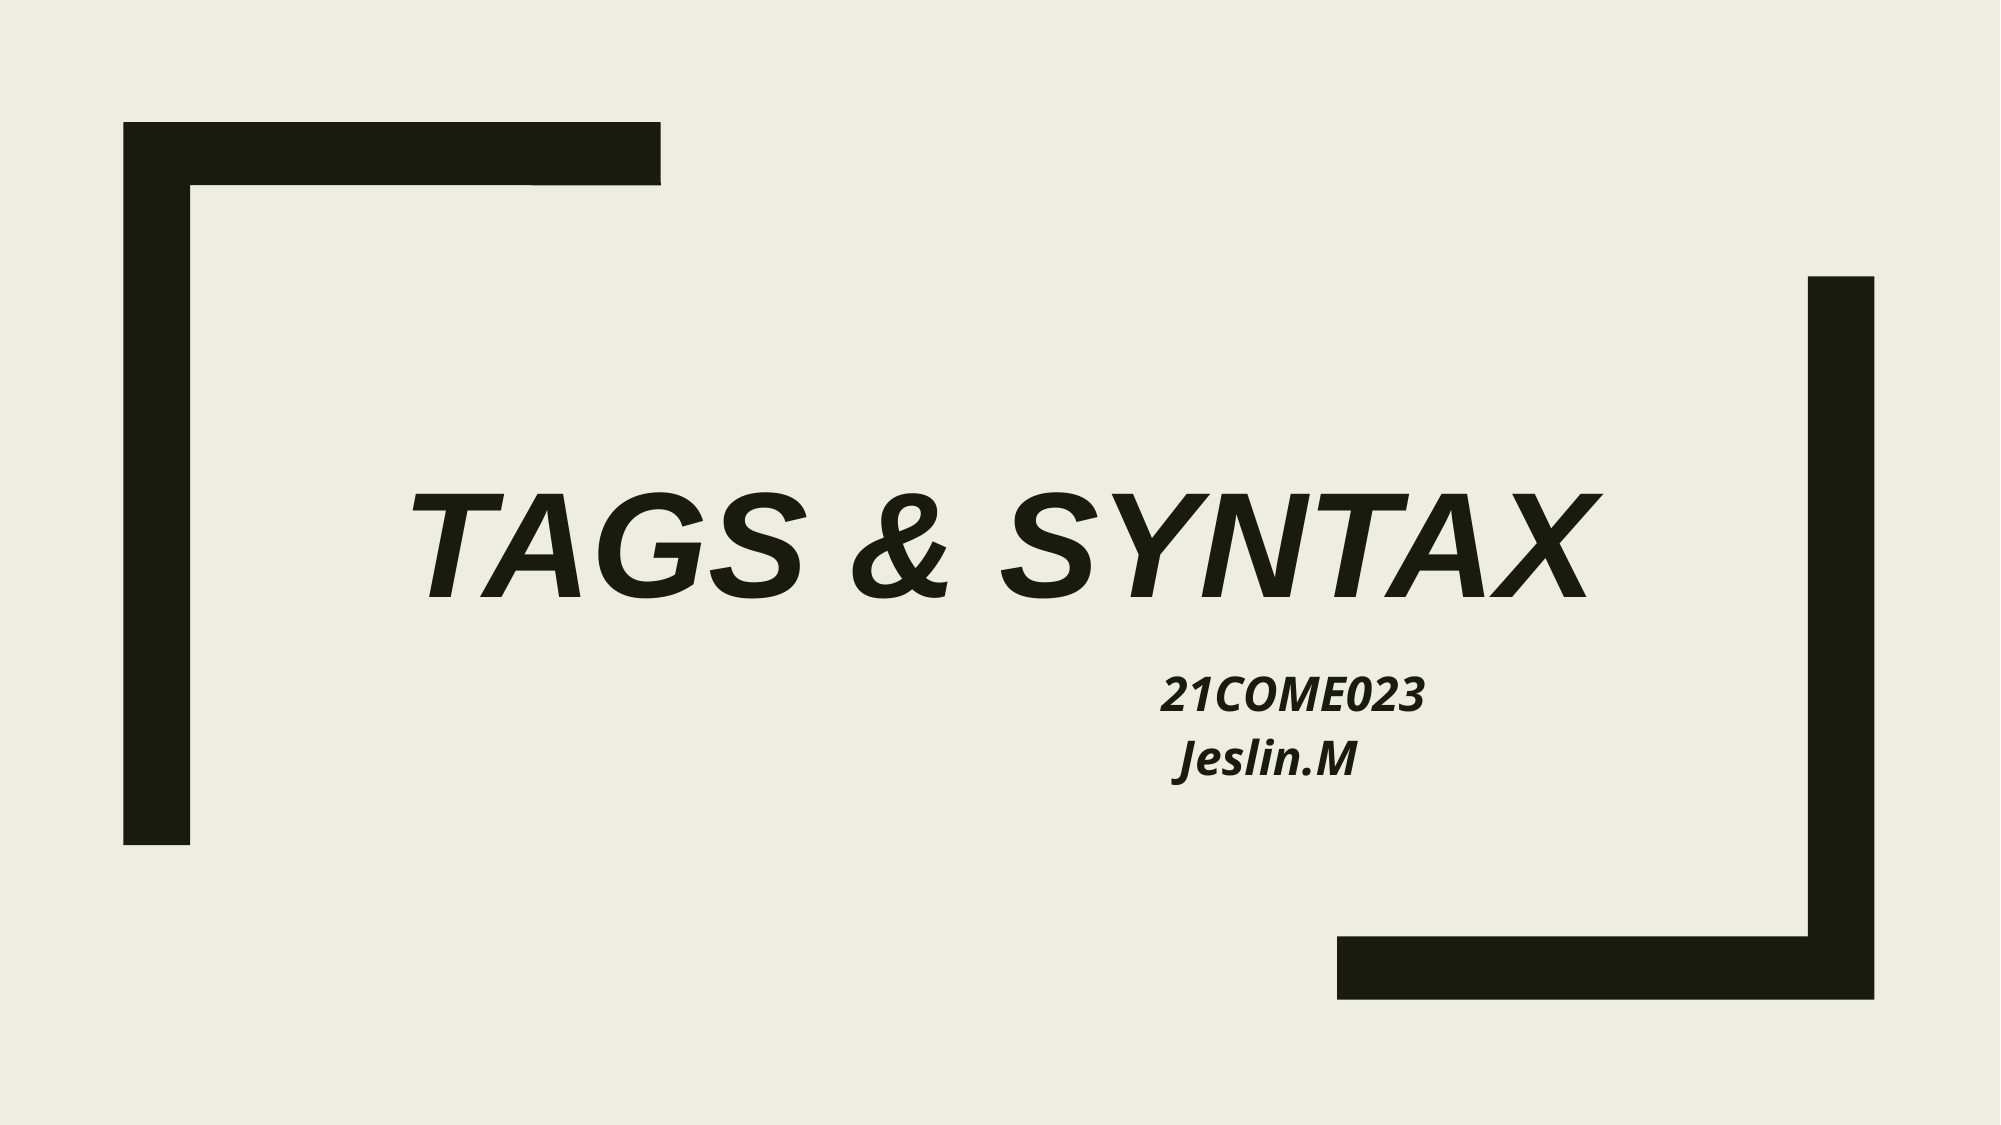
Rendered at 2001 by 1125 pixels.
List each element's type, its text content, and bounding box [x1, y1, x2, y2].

subtitle 21COME023 Jeslin.M [439, 649, 1561, 828]
title Tags & Syntax [314, 293, 1686, 638]
